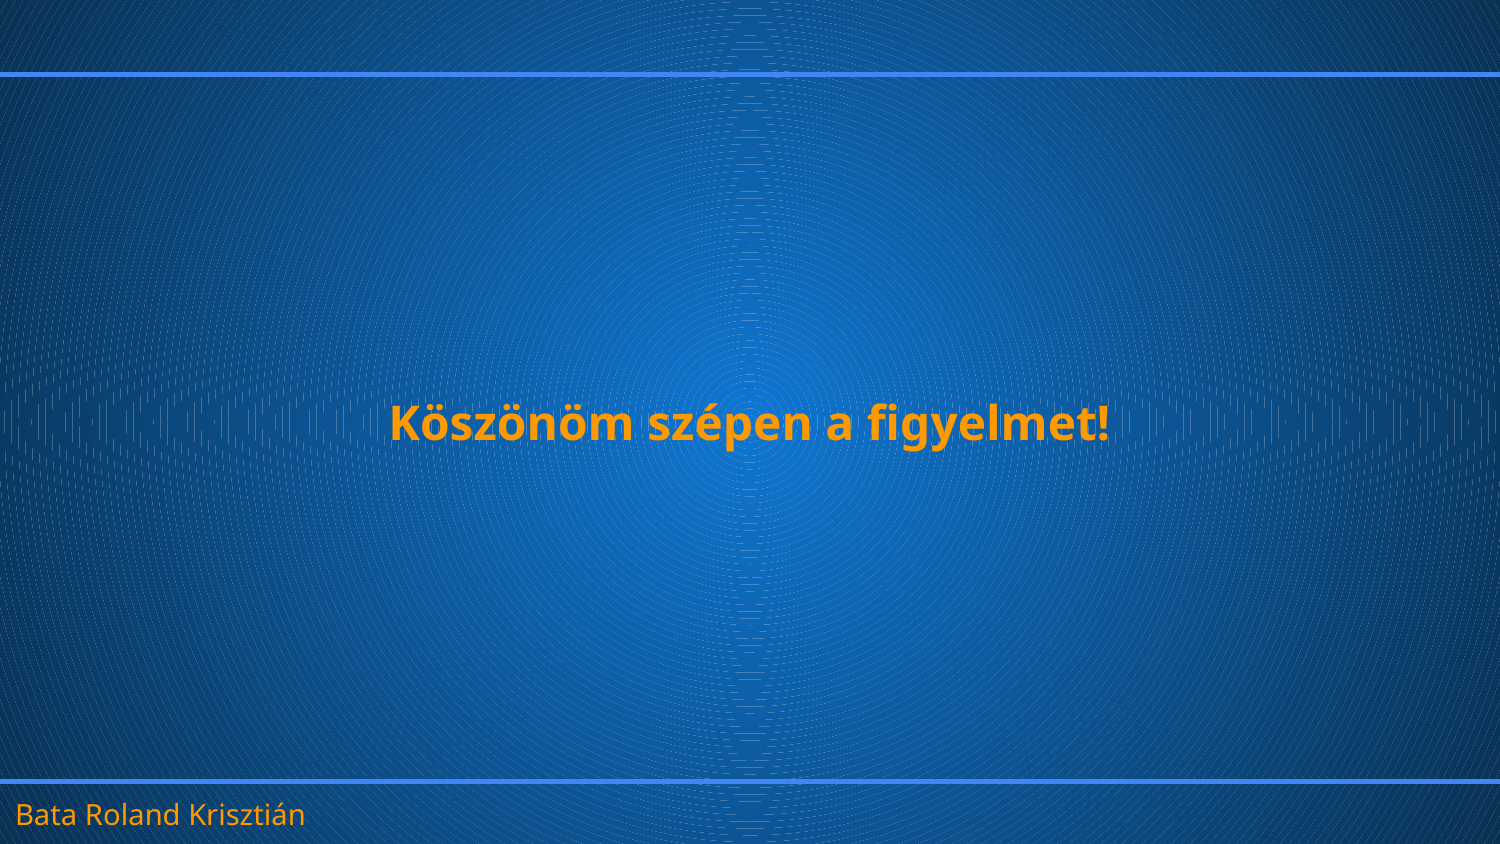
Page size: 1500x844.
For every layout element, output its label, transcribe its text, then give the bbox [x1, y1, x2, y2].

text_box Bata Roland Krisztián [0, 789, 345, 844]
text_box Köszönöm szépen a figyelmet! [151, 377, 1349, 466]
